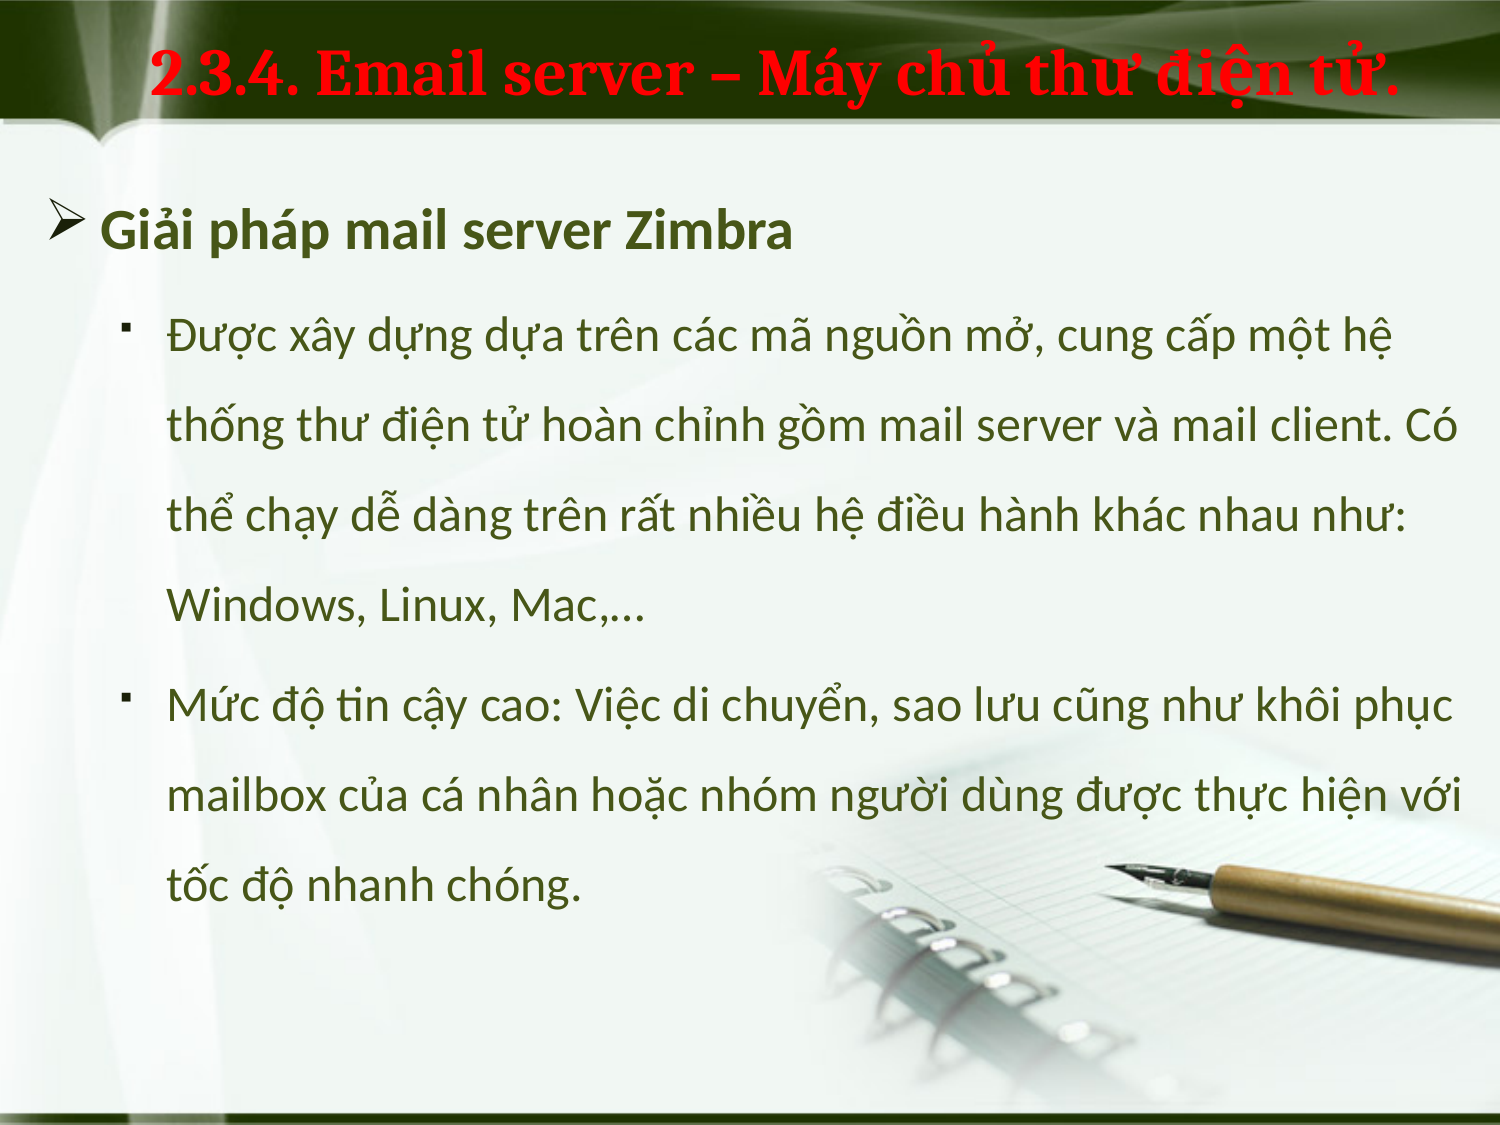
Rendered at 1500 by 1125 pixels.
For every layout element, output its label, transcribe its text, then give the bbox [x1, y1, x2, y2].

title 2.3.4. Email server – Máy chủ thư điện tử. [135, 19, 1459, 120]
picture [0, 0, 1500, 1125]
list Giải pháp mail server Zimbra Được xây dựng dựa trên các mã nguồn mở, cung cấp một hệ thống thư điện tử hoàn chỉnh gồm mail server và mail client. Có thể chạy dễ dàng trên rất nhiều hệ điều hành khác nhau như: Windows, Linux, Mac,… Mức độ tin cậy cao: Việc di chuyển, sao lưu cũng như khôi phục mailbox của cá nhân hoặc nhóm người dùng được thực hiện với tốc độ nhanh chóng. [29, 149, 1483, 1106]
